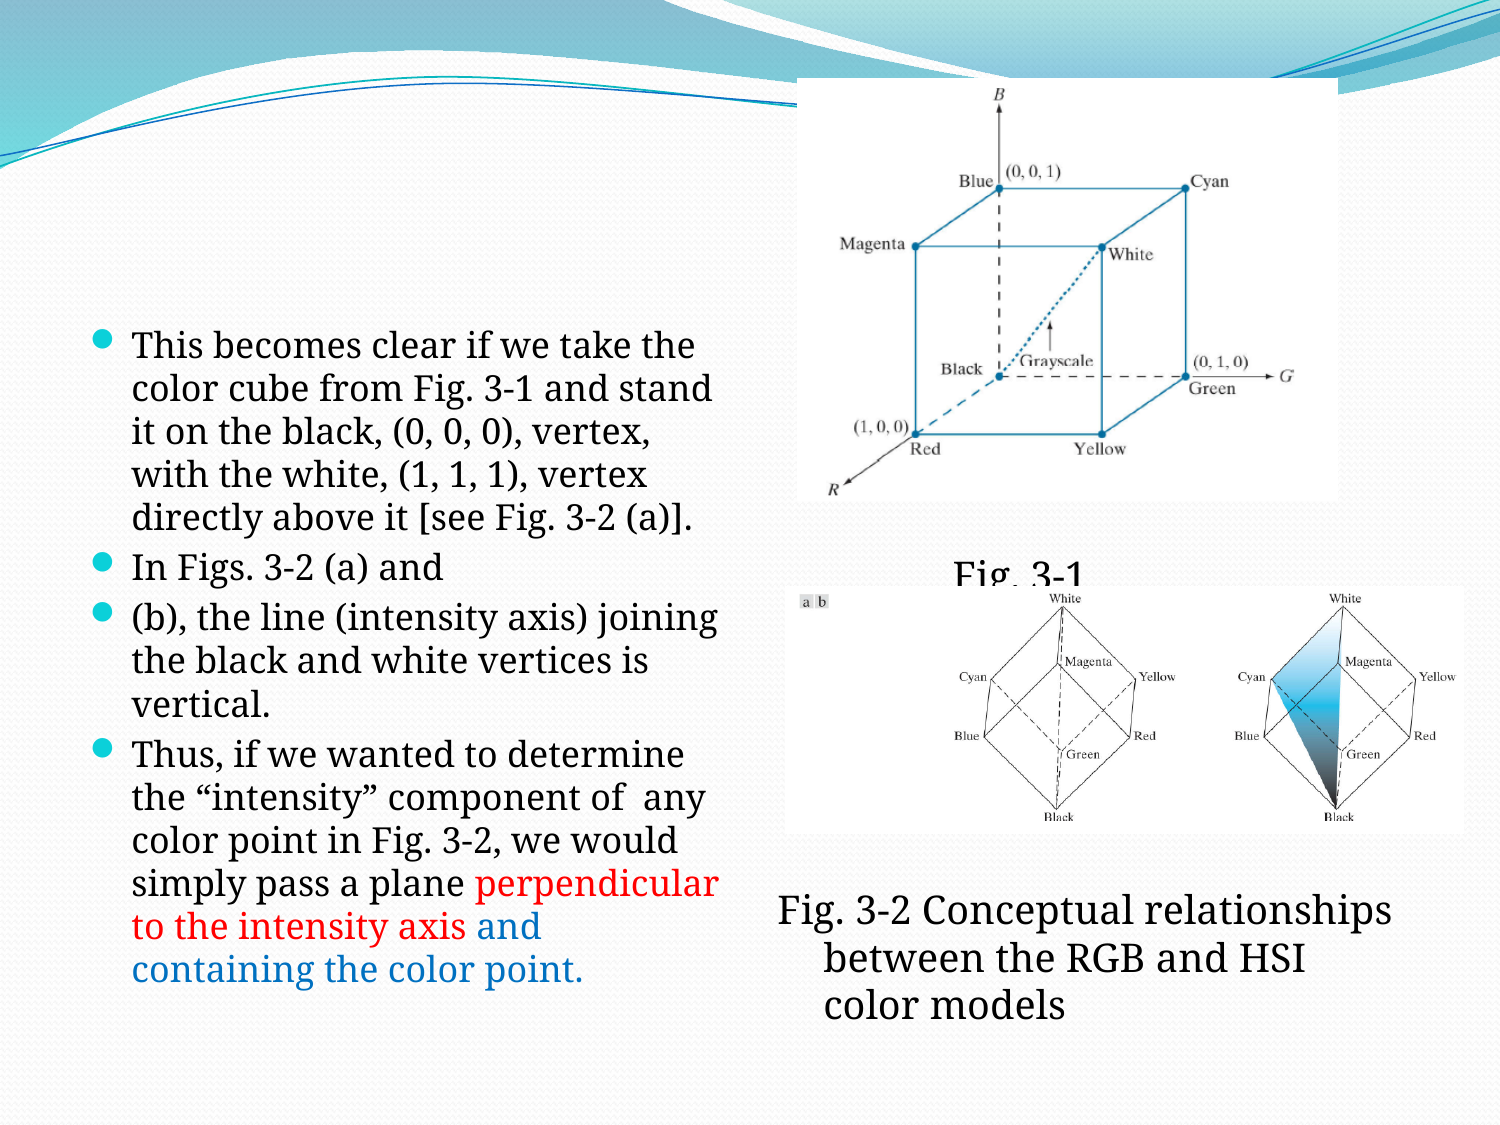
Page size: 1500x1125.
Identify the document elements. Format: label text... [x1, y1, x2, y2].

list This becomes clear if we take the color cube from Fig. 3-1 and stand it on the black, (0, 0, 0), vertex, with the white, (1, 1, 1), vertex directly above it [see Fig. 3-2 (a)]. In Figs. 3-2 (a) and (b), the line (intensity axis) joining the black and white vertices is vertical. Thus, if we wanted to determine the “intensity” component of any color point in Fig. 3-2, we would simply pass a plane perpendicular to the intensity axis and containing the color point. [75, 314, 738, 1043]
list Fig. 3-1 Fig. 3-2 Conceptual relationships between the RGB and HSI color models [762, 314, 1425, 1043]
picture [796, 77, 1338, 501]
picture [785, 585, 1464, 834]
